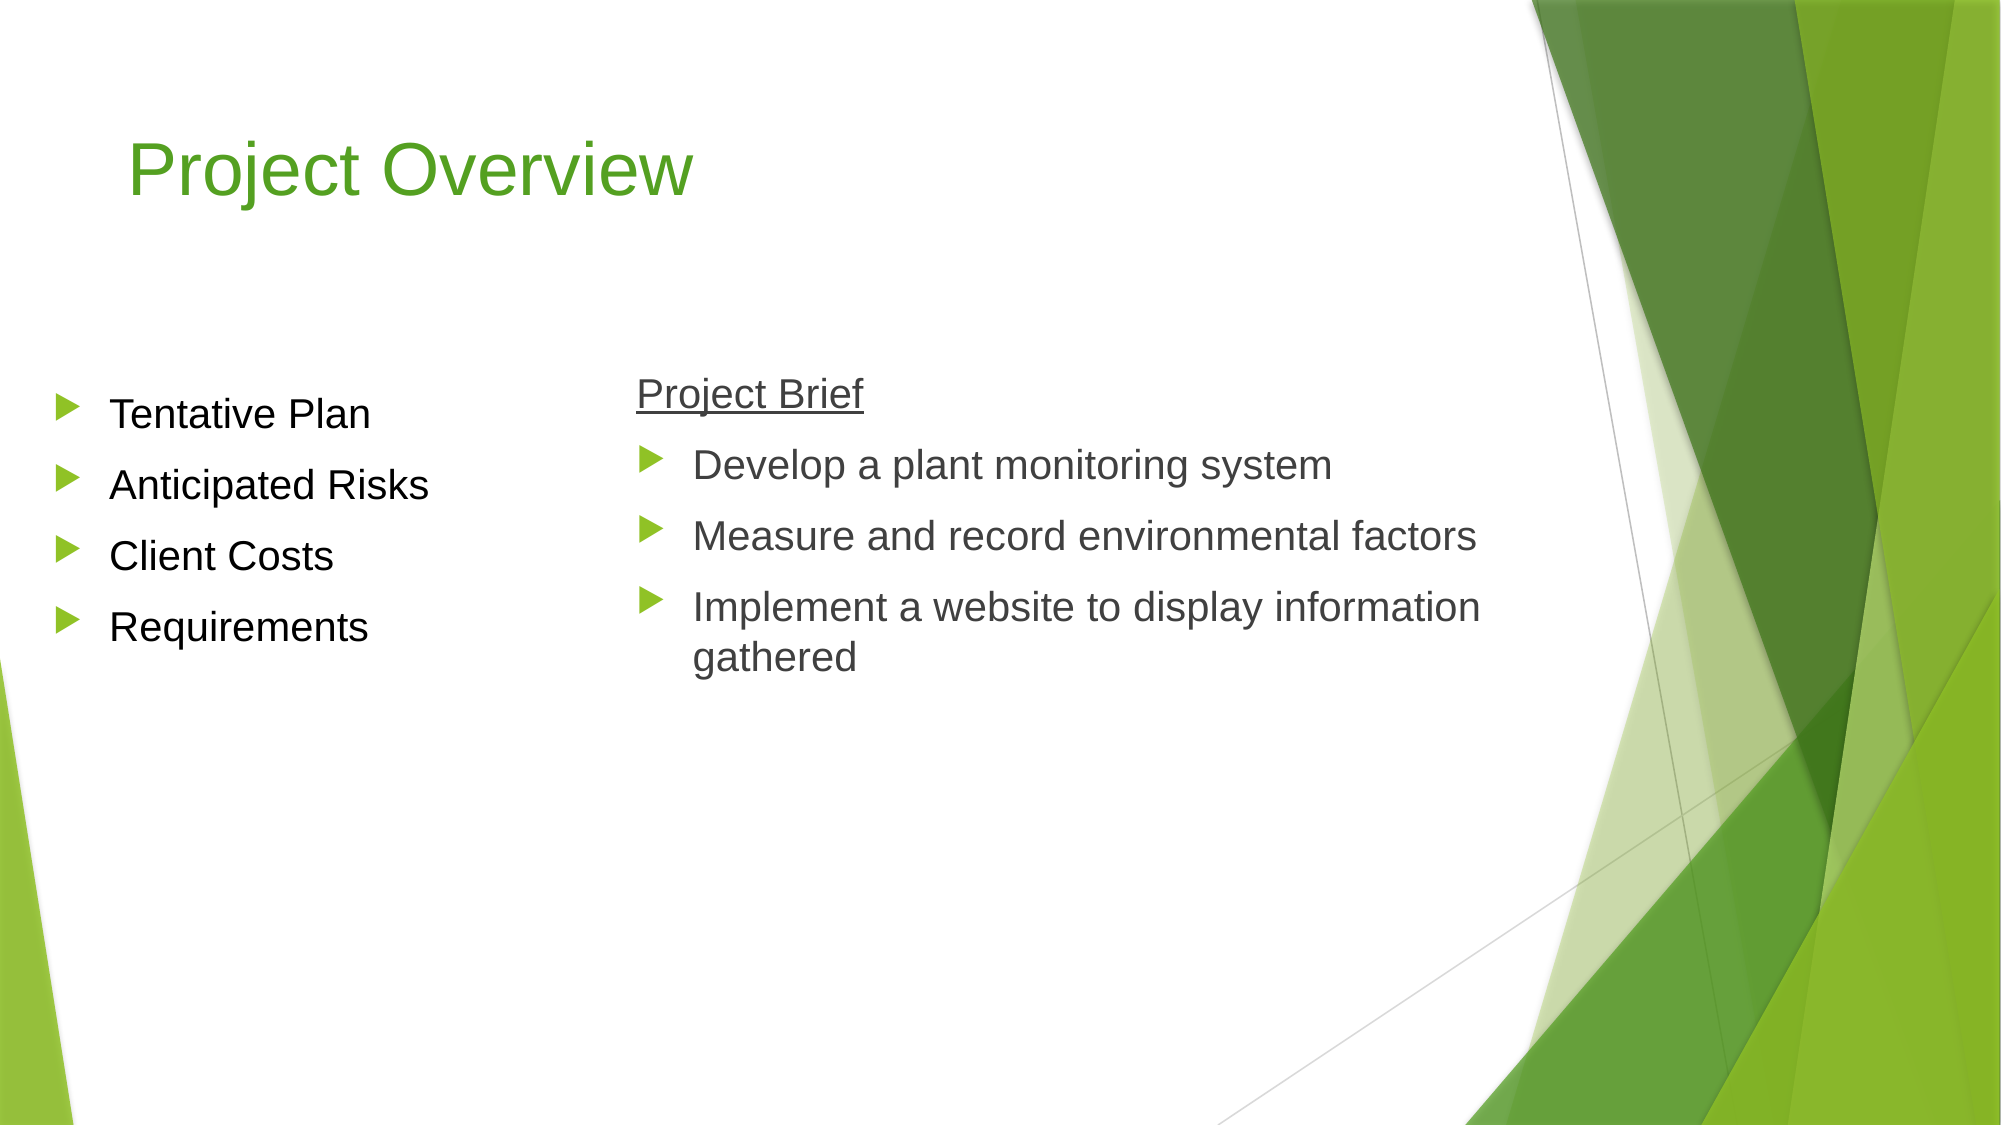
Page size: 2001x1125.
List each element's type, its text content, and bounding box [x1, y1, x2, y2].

text_box Project Brief Develop a plant monitoring system Measure and record environmental factors Implement a website to display information gathered [621, 359, 1531, 722]
title Project Overview [112, 112, 1497, 360]
list Tentative Plan Anticipated Risks Client Costs Requirements [37, 379, 947, 972]
